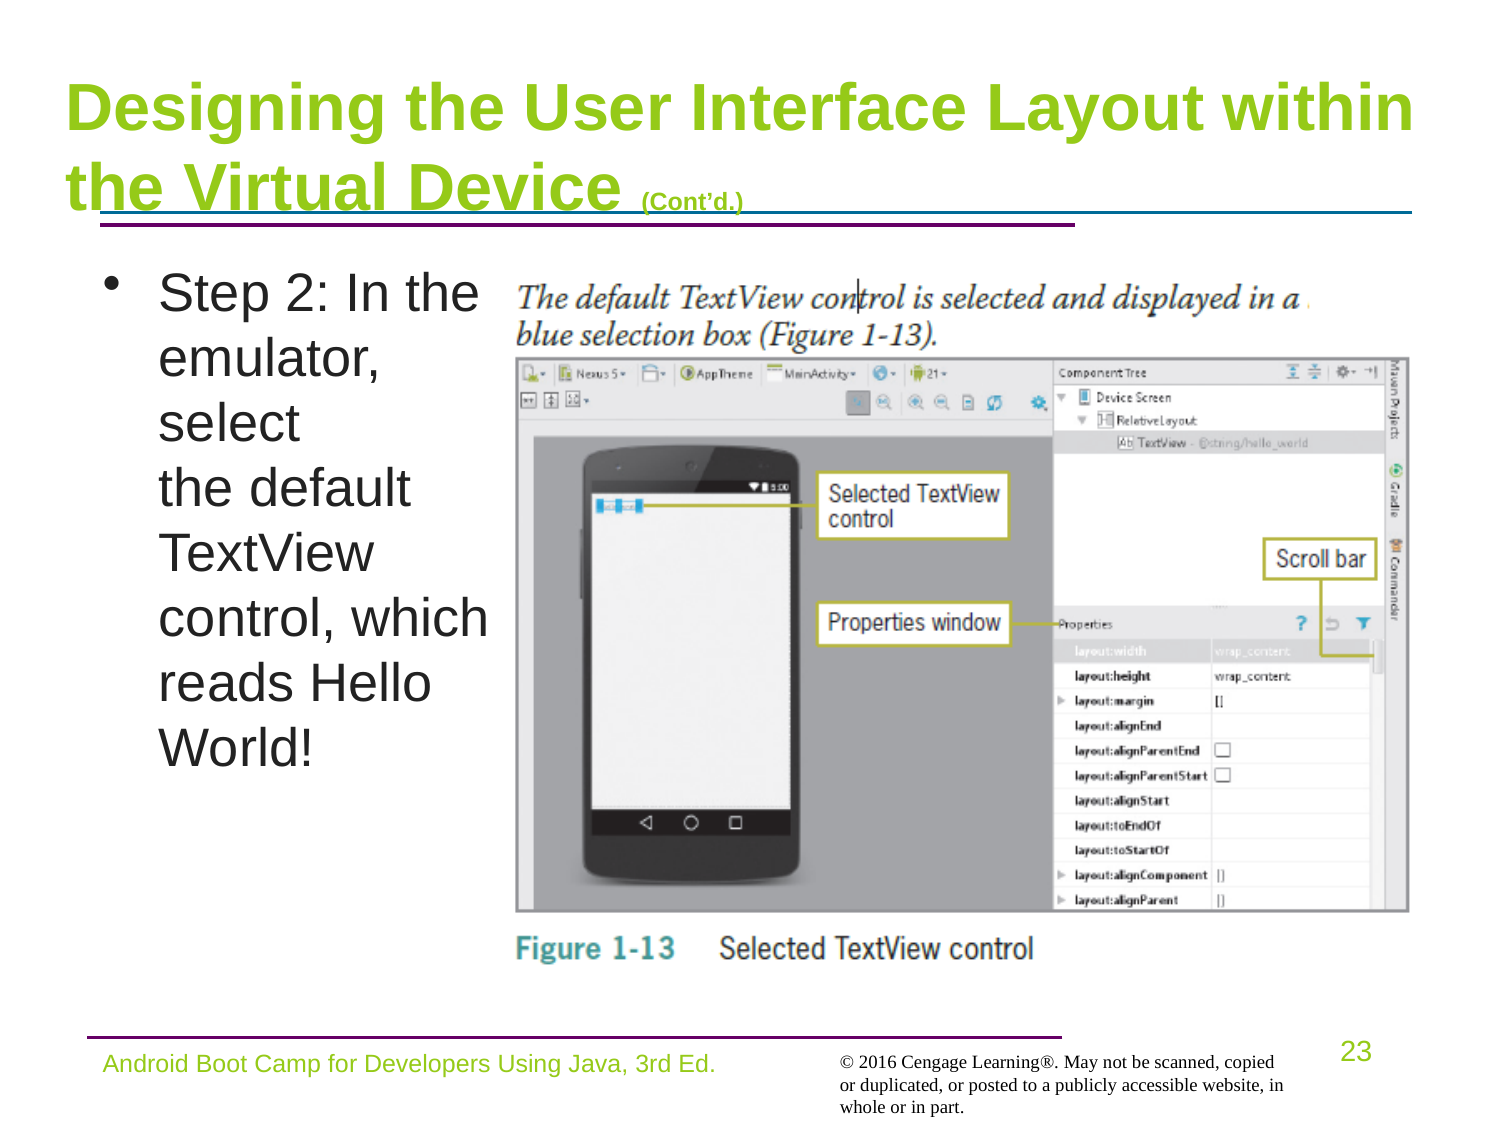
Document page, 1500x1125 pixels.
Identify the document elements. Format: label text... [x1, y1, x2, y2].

picture [509, 274, 1438, 988]
footer Android Boot Camp for Developers Using Java, 3rd Ed. [87, 1025, 988, 1100]
slide_number 23 [1074, 1025, 1388, 1100]
list Step 2: In the emulator, select the default TextView control, which reads Hello World! [87, 249, 1413, 988]
title Designing the User Interface Layout within the Virtual Device (Cont’d.) [49, 49, 1500, 238]
